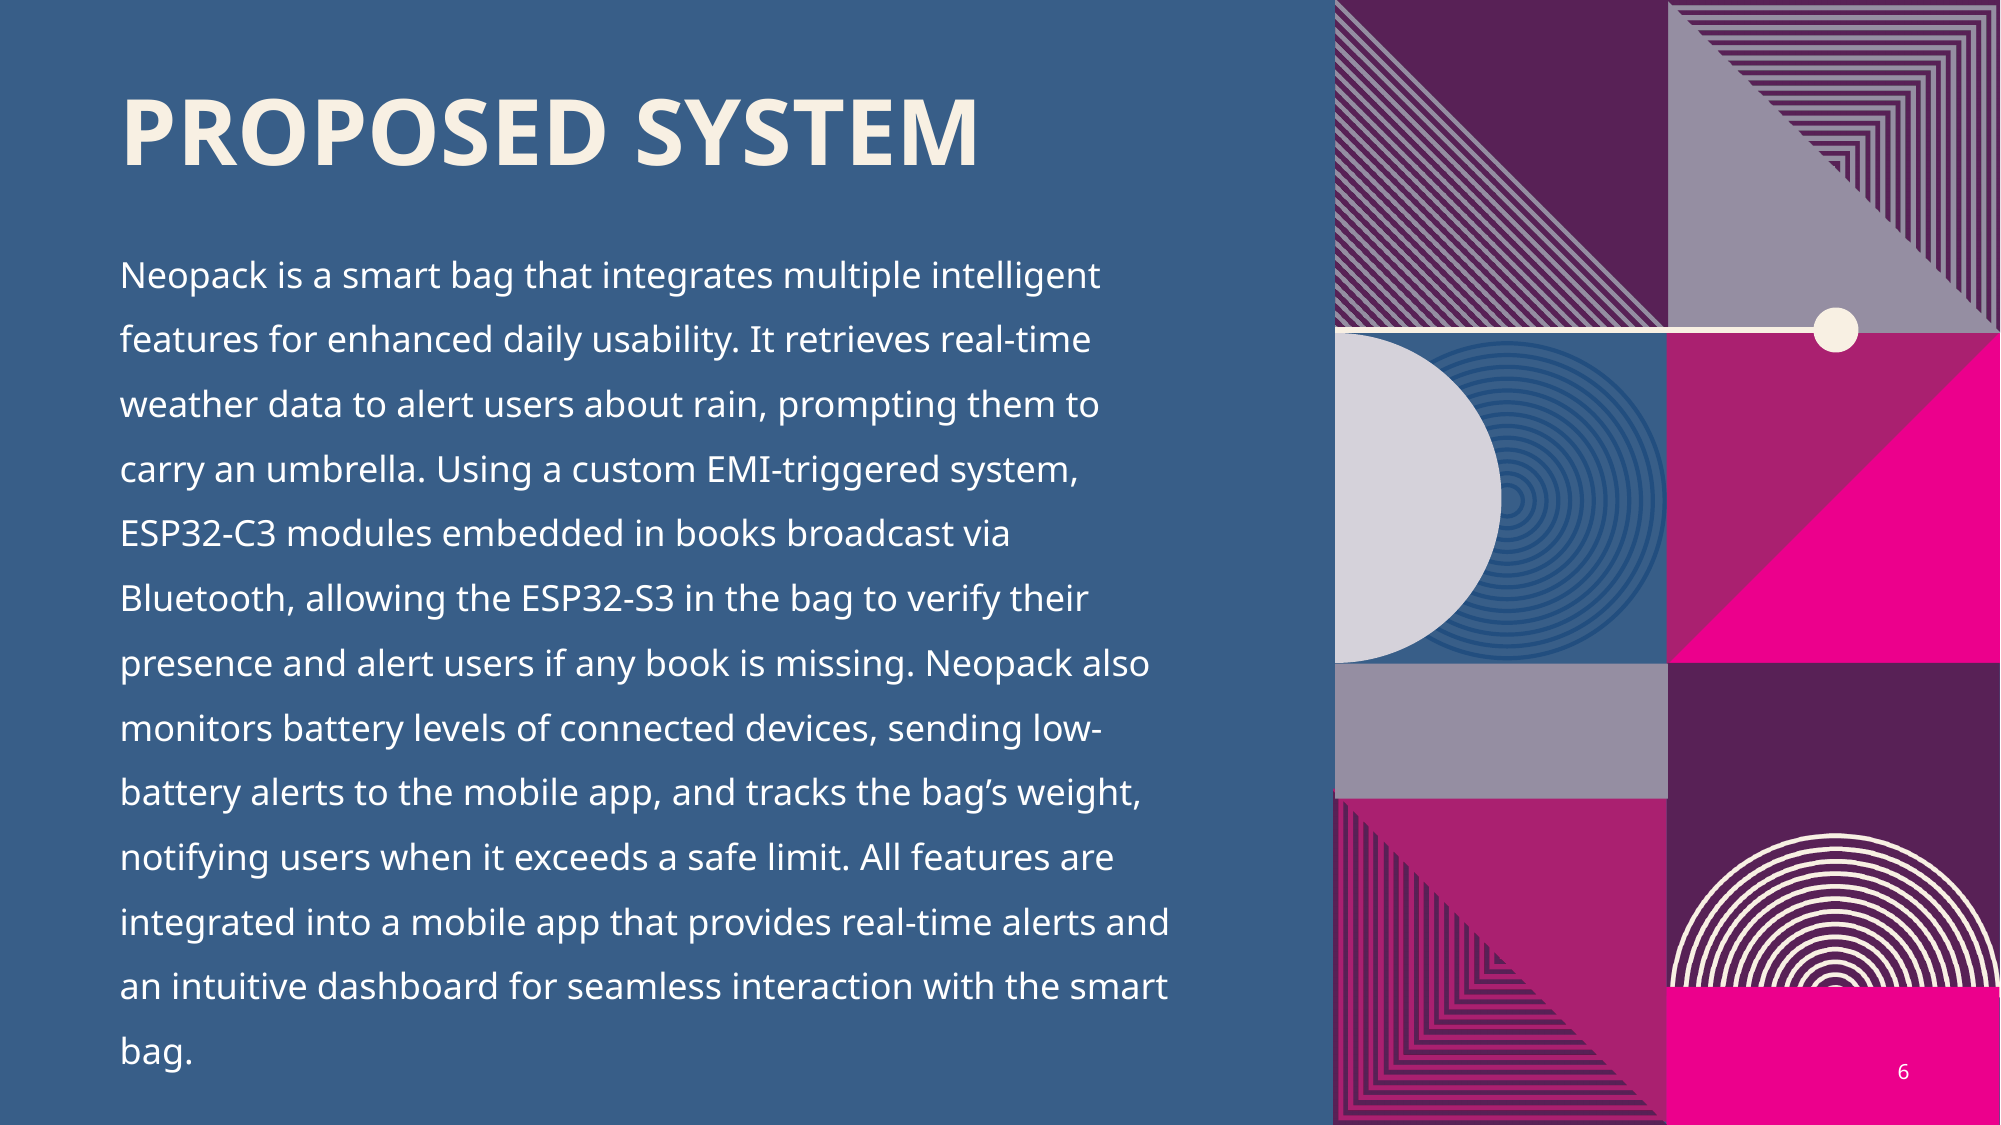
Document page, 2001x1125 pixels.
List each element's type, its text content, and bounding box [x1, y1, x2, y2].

list Neopack is a smart bag that integrates multiple intelligent features for enhanced daily usability. It retrieves real-time weather data to alert users about rain, prompting them to carry an umbrella. Using a custom EMI-triggered system, ESP32-C3 modules embedded in books broadcast via Bluetooth, allowing the ESP32-S3 in the bag to verify their presence and alert users if any book is missing. Neopack also monitors battery levels of connected devices, sending low-battery alerts to the mobile app, and tracks the bag’s weight, notifying users when it exceeds a safe limit. All features are integrated into a mobile app that provides real-time alerts and an intuitive dashboard for seamless interaction with the smart bag. [104, 223, 1209, 1081]
picture [1333, 791, 1667, 1125]
title Proposed System [104, 78, 1186, 208]
picture [1669, 833, 2001, 998]
slide_number 6 [1849, 1042, 1925, 1103]
picture [1335, 0, 2001, 333]
